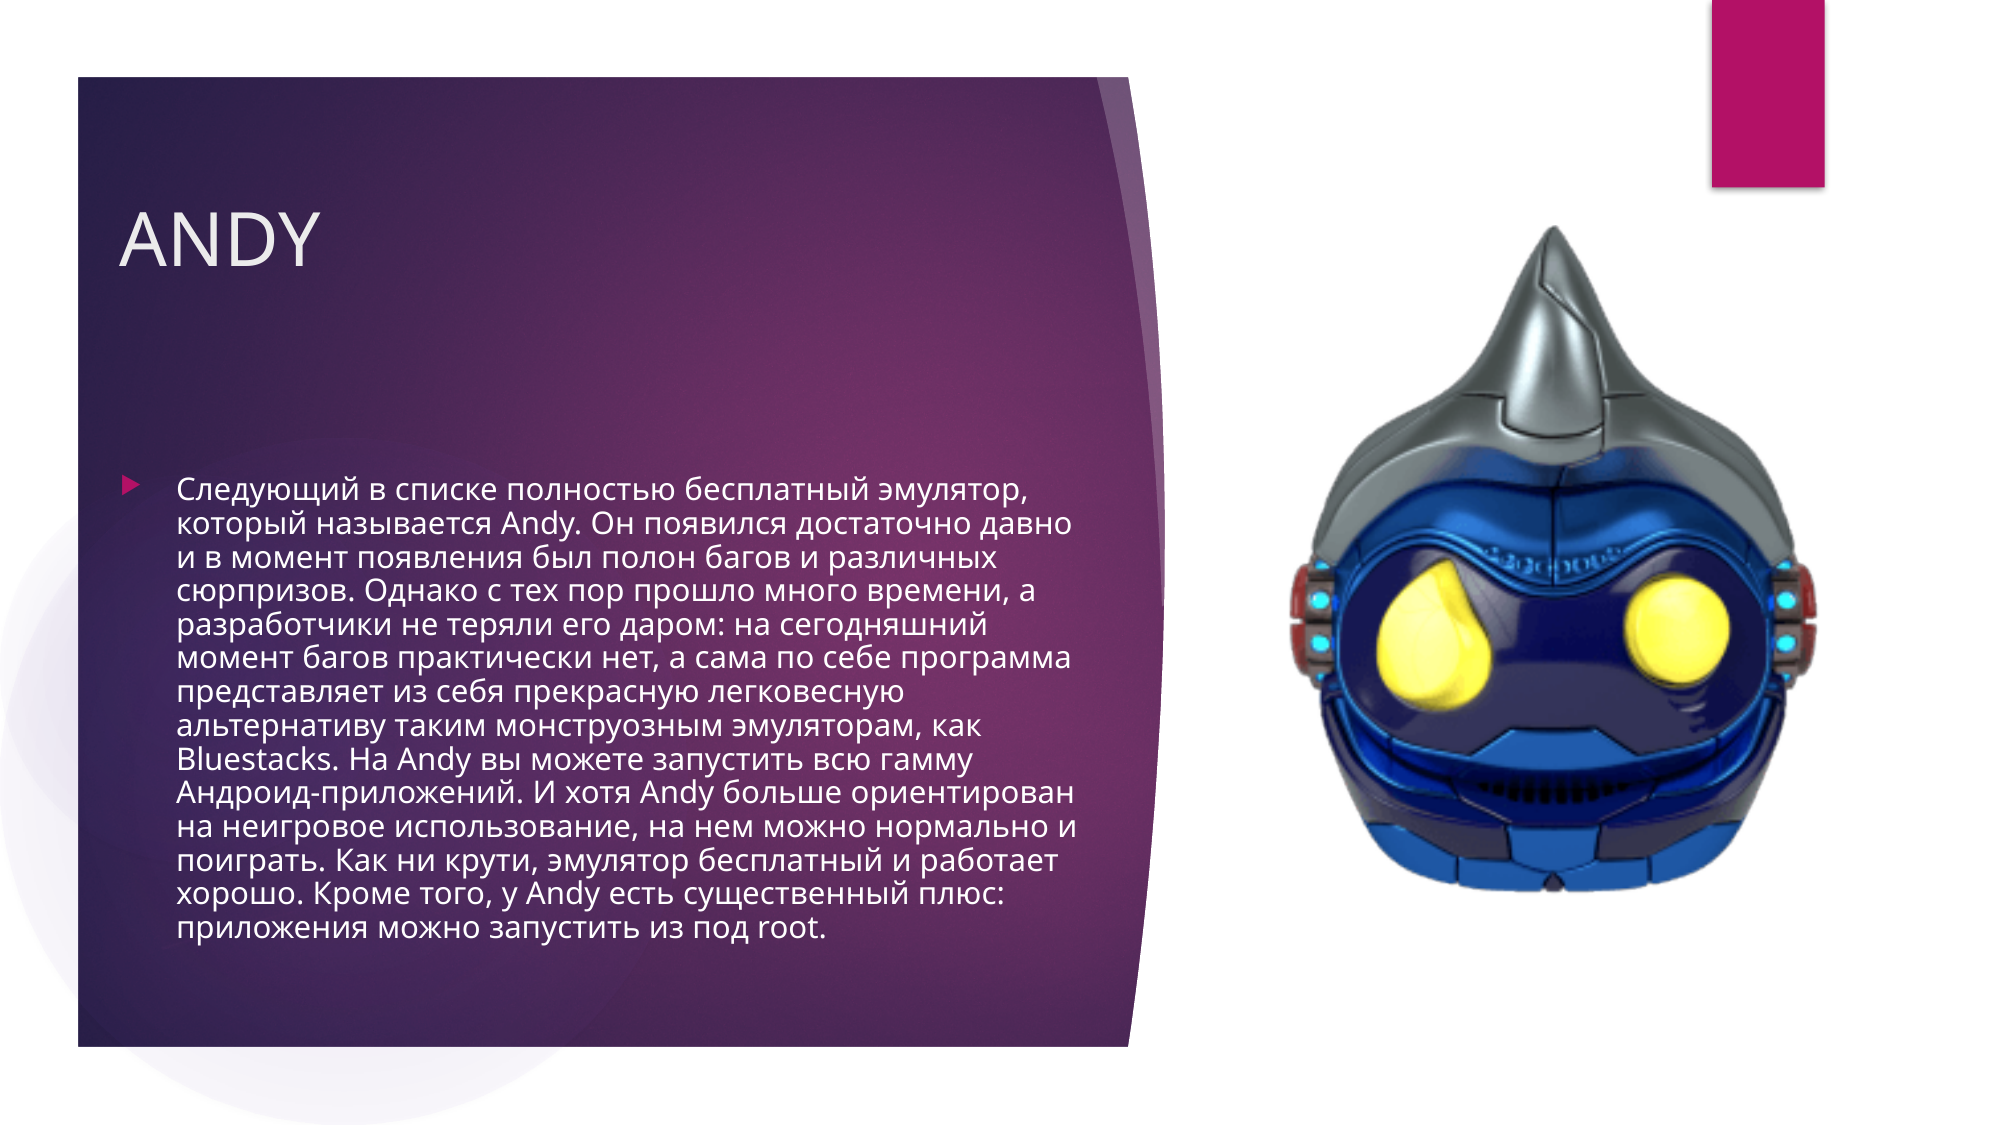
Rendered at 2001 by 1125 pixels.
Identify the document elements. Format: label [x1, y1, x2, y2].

list [1216, 225, 1894, 903]
text_box [0, 0, 2000, 1125]
